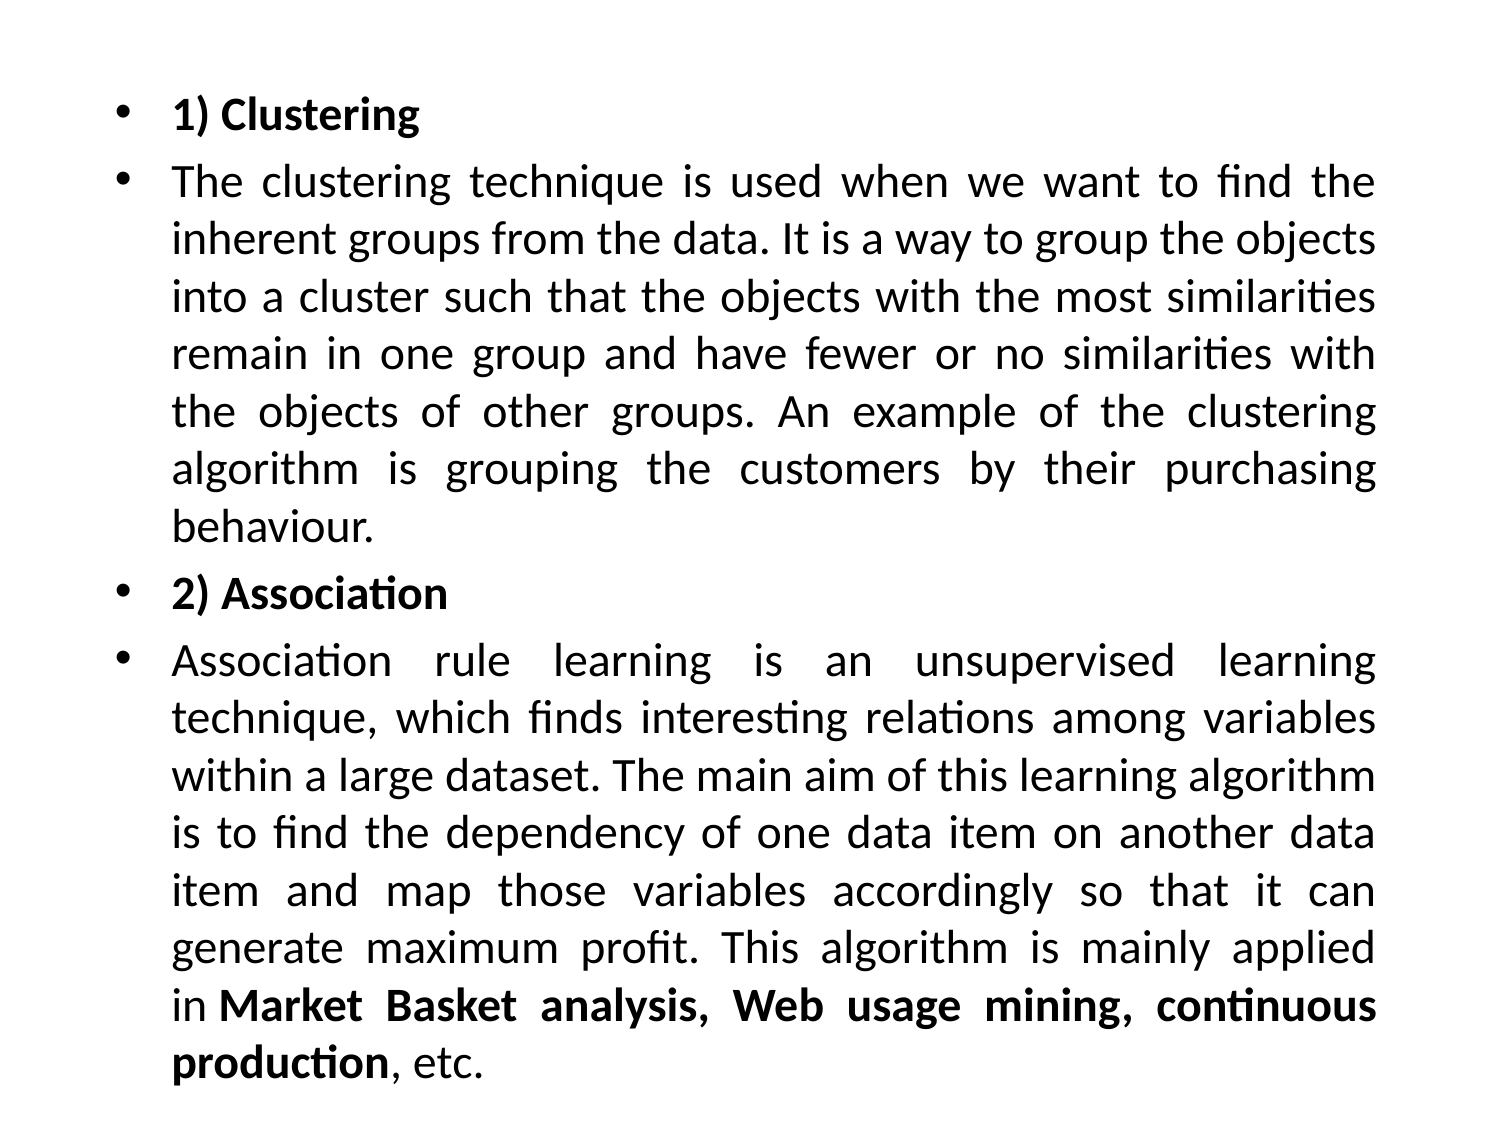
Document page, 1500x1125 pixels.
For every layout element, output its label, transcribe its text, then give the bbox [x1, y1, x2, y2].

list 1) Clustering The clustering technique is used when we want to find the inherent groups from the data. It is a way to group the objects into a cluster such that the objects with the most similarities remain in one group and have fewer or no similarities with the objects of other groups. An example of the clustering algorithm is grouping the customers by their purchasing behaviour. 2) Association Association rule learning is an unsupervised learning technique, which finds interesting relations among variables within a large dataset. The main aim of this learning algorithm is to find the dependency of one data item on another data item and map those variables accordingly so that it can generate maximum profit. This algorithm is mainly applied in Market Basket analysis, Web usage mining, continuous production, etc. [99, 75, 1394, 789]
